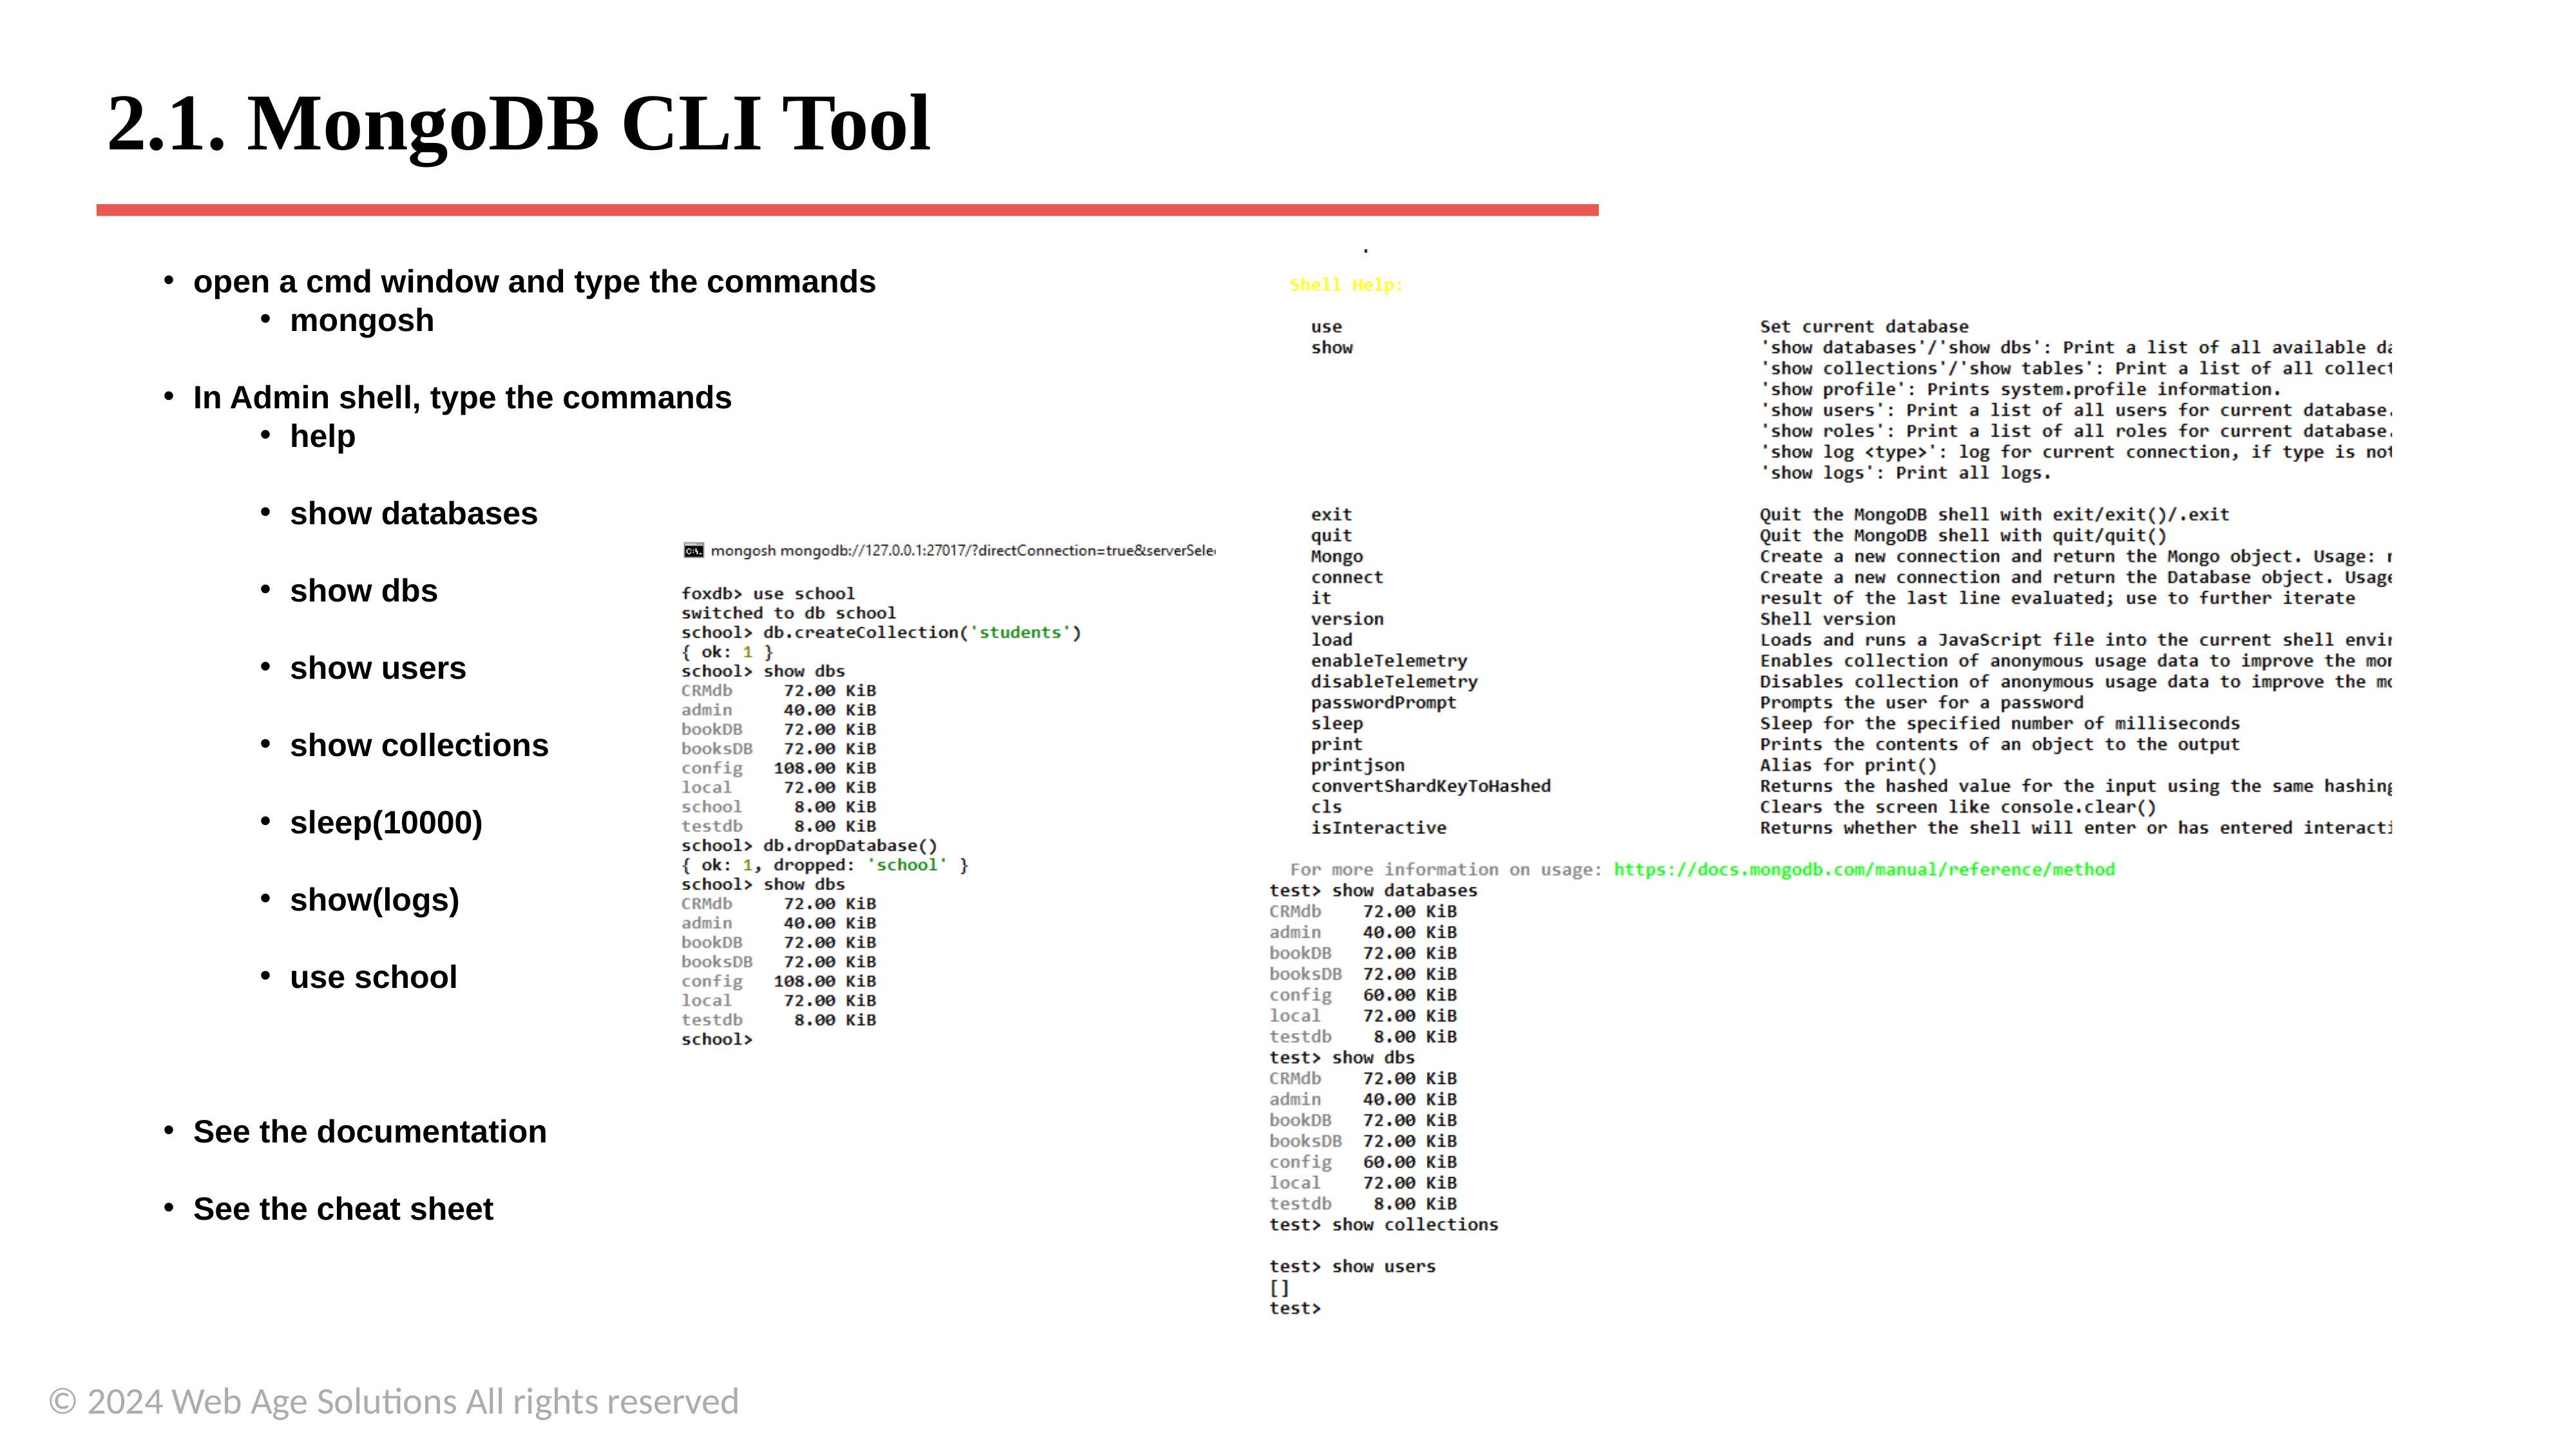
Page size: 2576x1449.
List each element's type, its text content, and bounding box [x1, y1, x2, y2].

text_box open a cmd window and type the commands mongosh In Admin shell, type the commands help show databases show dbs show users show collections sleep(10000) show(logs) use school See the documentation See the cheat sheet [153, 255, 1244, 1289]
picture [1244, 249, 2392, 1372]
picture [682, 536, 1216, 1112]
title 2.1. MongoDB CLI Tool [97, 49, 1613, 198]
text_box © 2024 Web Age Solutions All rights reserved [38, 1372, 1100, 1449]
text_box [96, 204, 1599, 217]
